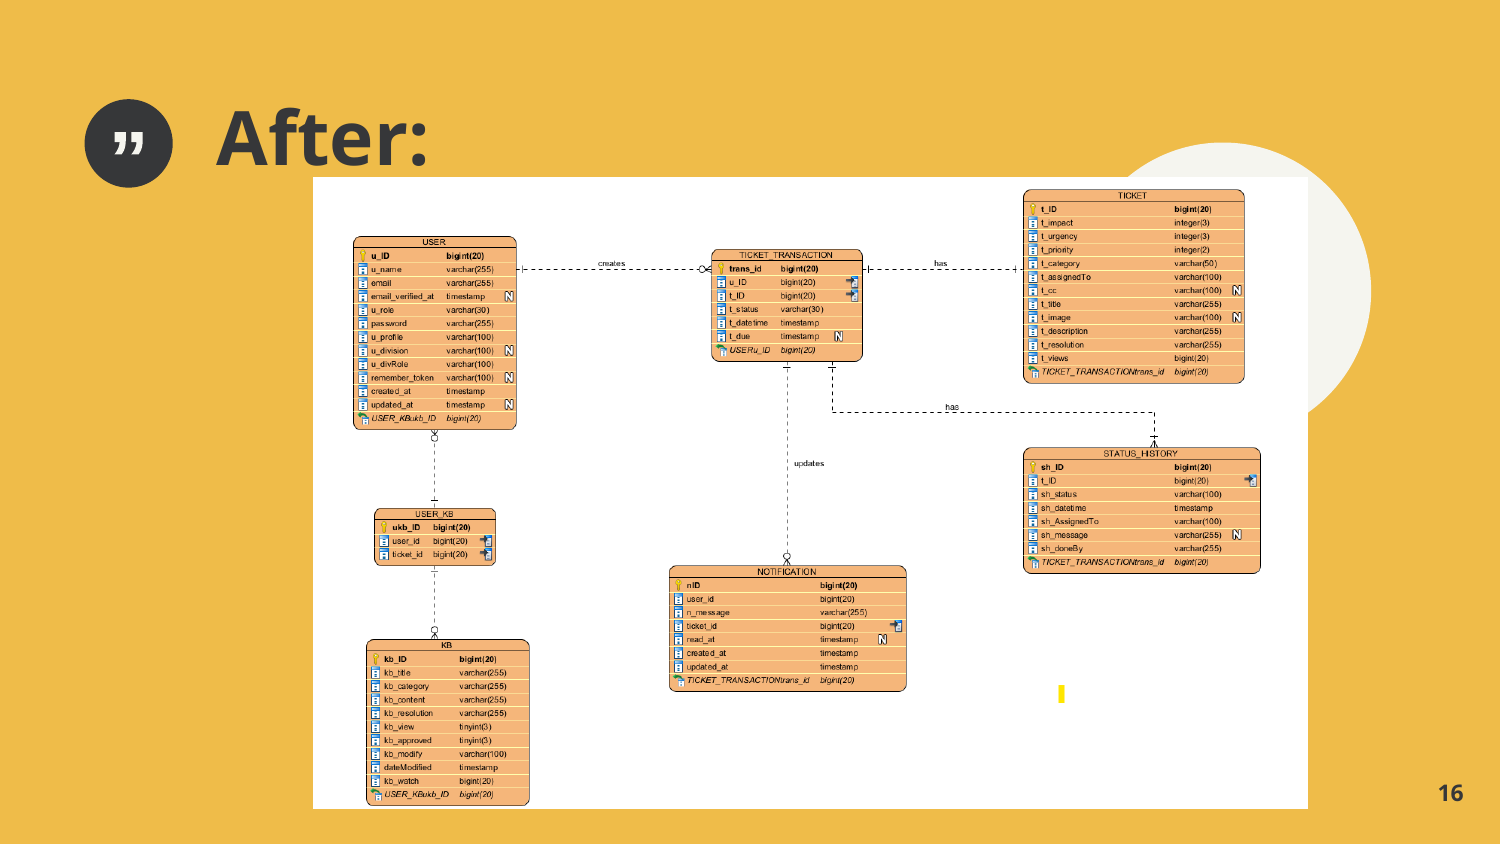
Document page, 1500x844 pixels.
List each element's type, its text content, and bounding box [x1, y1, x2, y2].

slide_number 16 [1374, 779, 1464, 809]
picture [313, 177, 1308, 810]
text_box After: [201, 83, 1166, 189]
